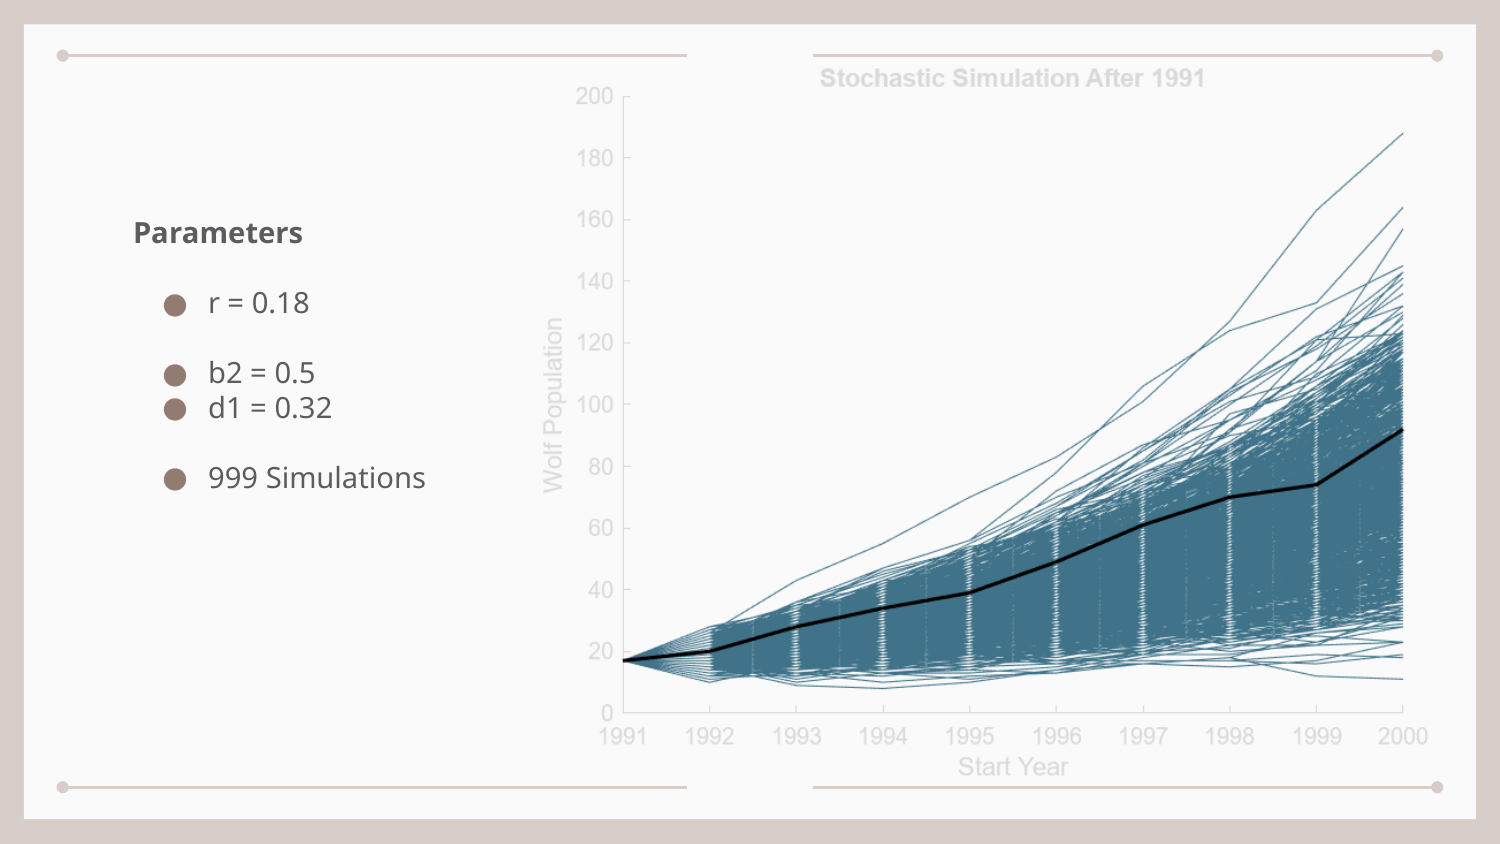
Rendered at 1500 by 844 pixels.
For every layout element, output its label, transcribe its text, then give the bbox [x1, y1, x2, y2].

list Parameters r = 0.18 b2 = 0.5 d1 = 0.32 999 Simulations [118, 199, 534, 730]
picture [539, 64, 1432, 779]
